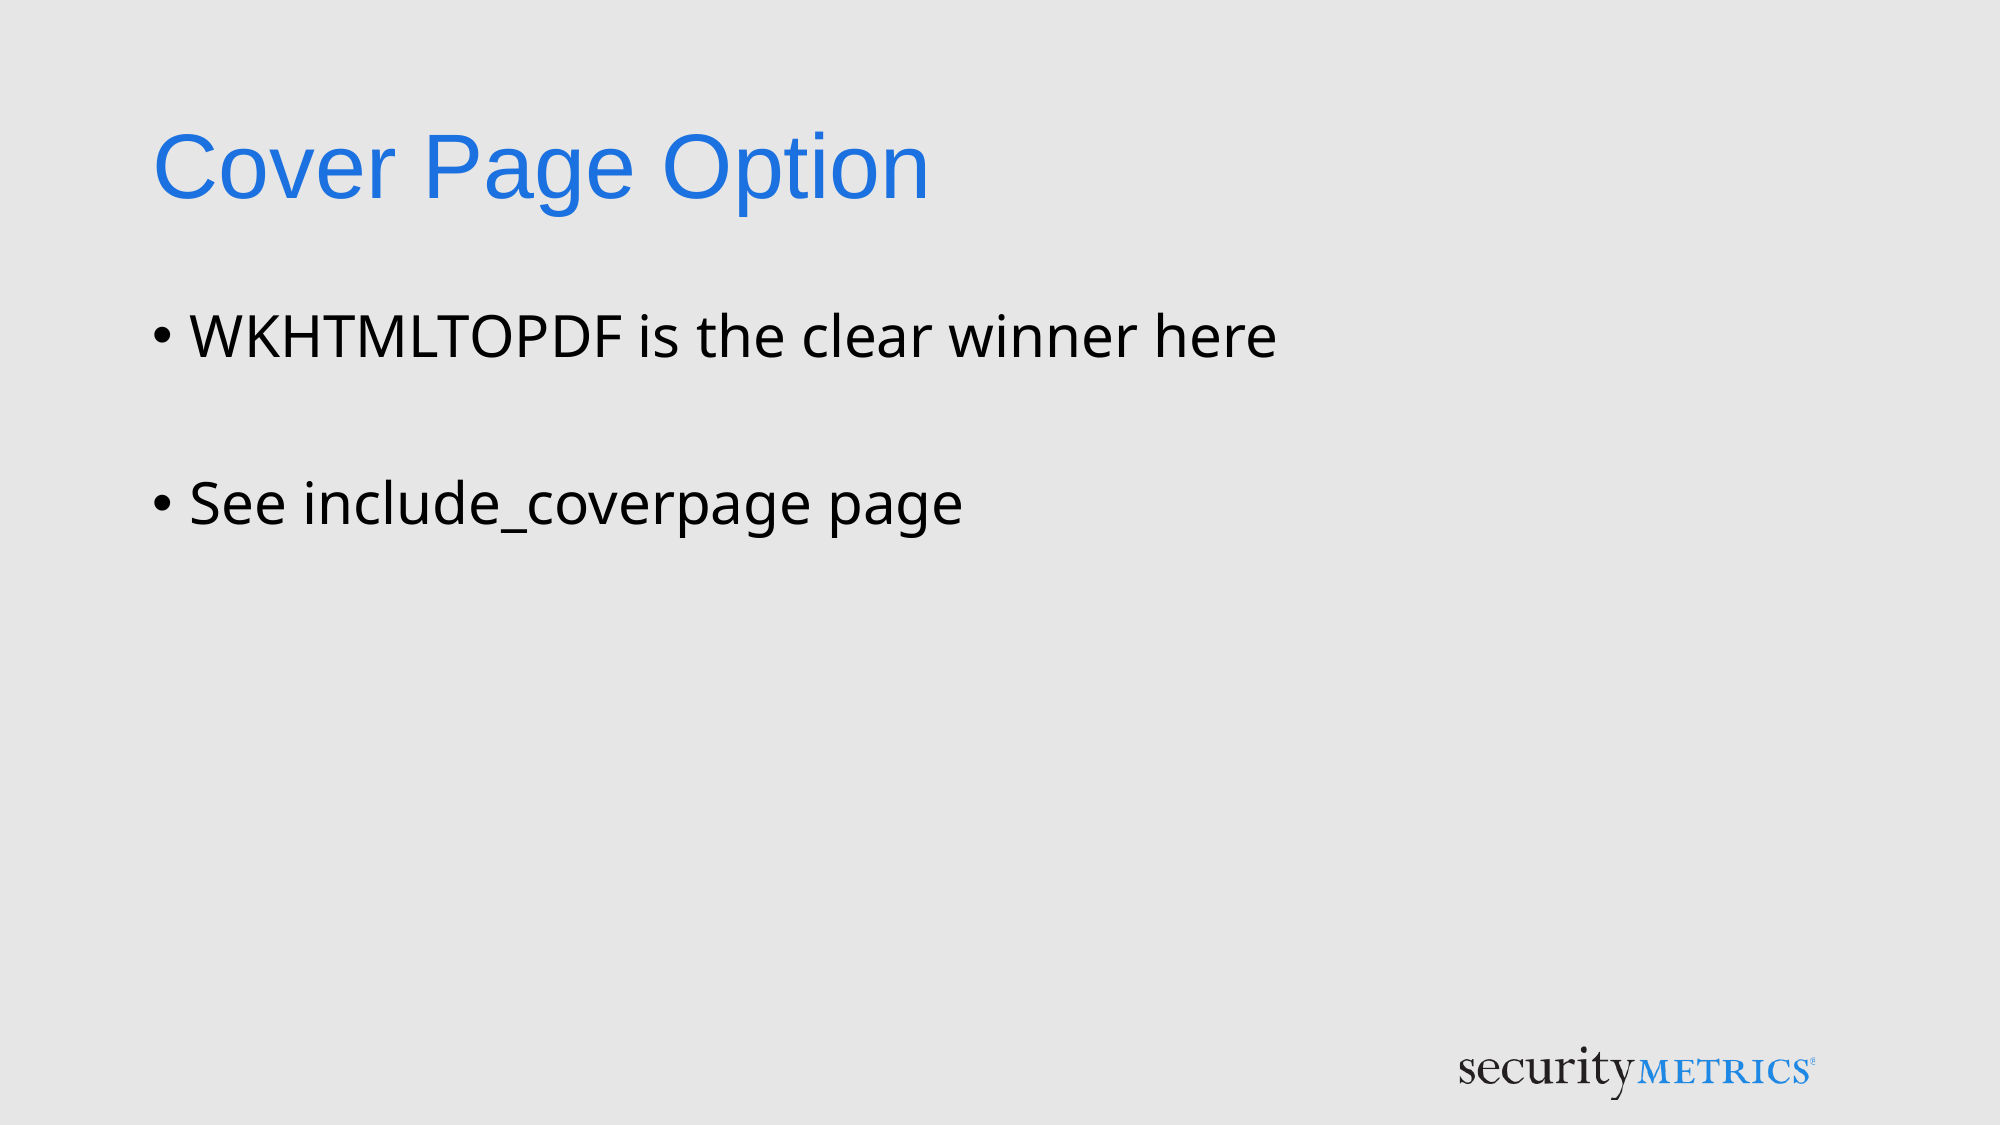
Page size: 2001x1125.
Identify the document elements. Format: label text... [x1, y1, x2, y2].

list WKHTMLTOPDF is the clear winner here See include_coverpage page [137, 299, 1863, 1014]
title Cover Page Option [137, 59, 1863, 278]
